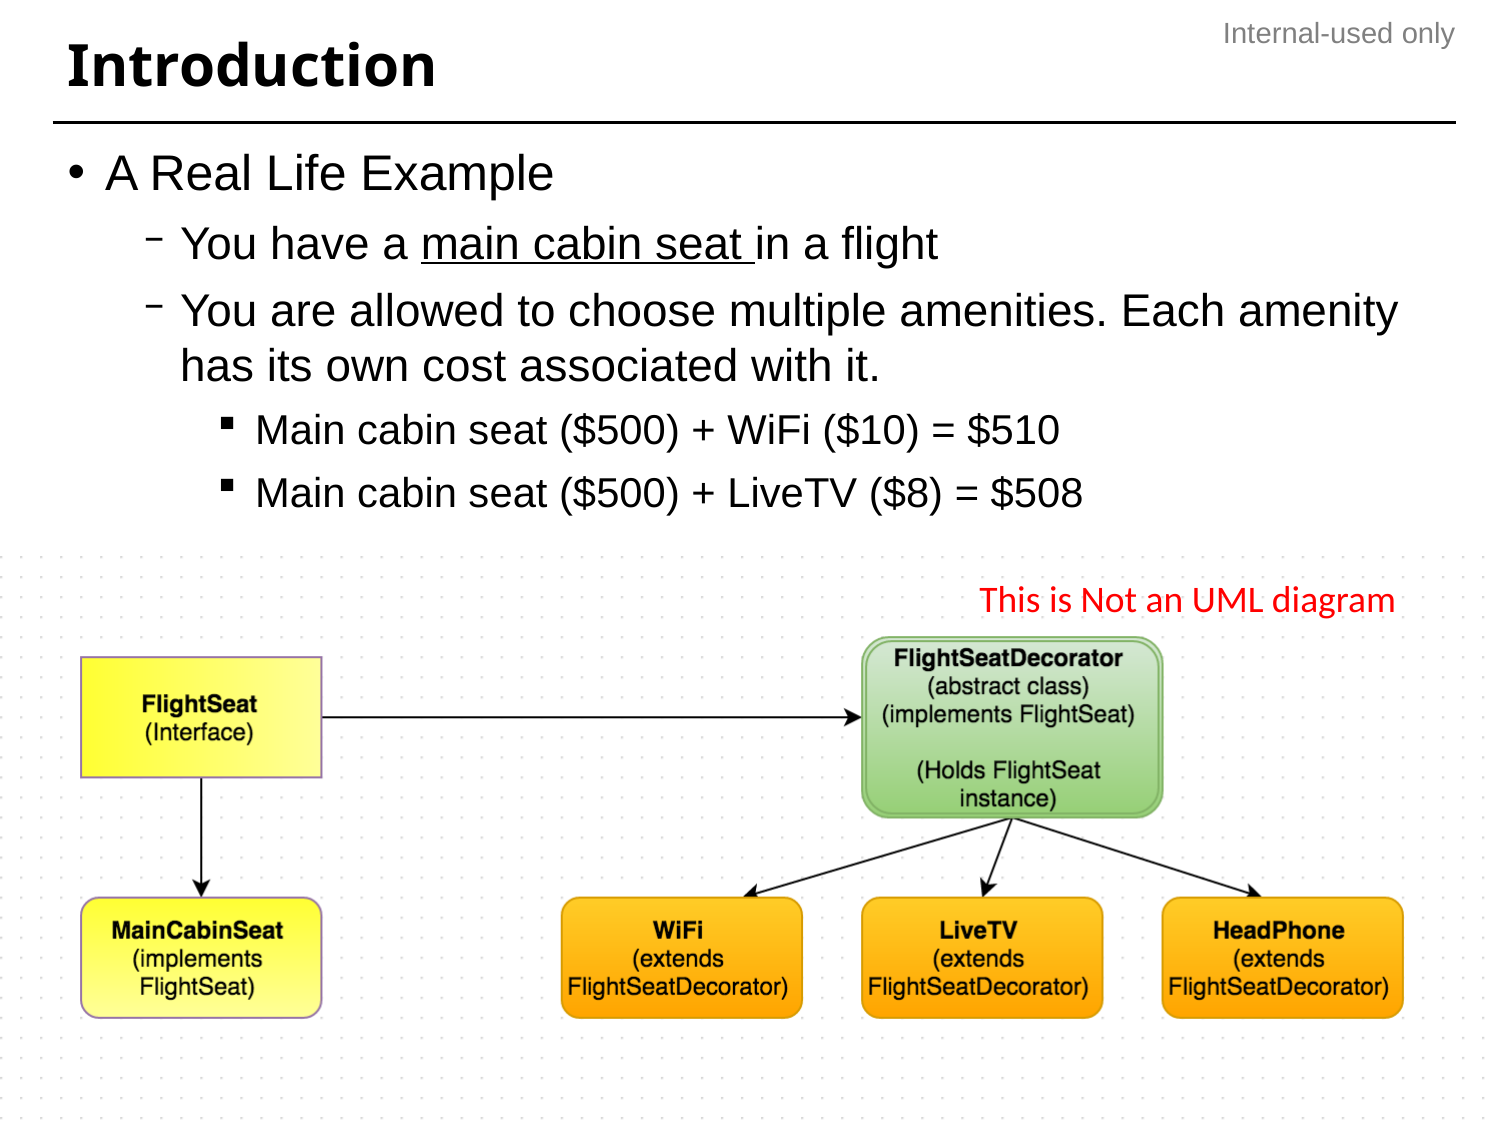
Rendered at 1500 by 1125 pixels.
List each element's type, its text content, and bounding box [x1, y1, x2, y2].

title Introduction [52, 12, 1456, 123]
picture [0, 544, 1500, 1125]
list A Real Life Example You have a main cabin seat in a flight You are allowed to choose multiple amenities. Each amenity has its own cost associated with it. Main cabin seat ($500) + WiFi ($10) = $510 Main cabin seat ($500) + LiveTV ($8) = $508 [52, 133, 1456, 544]
